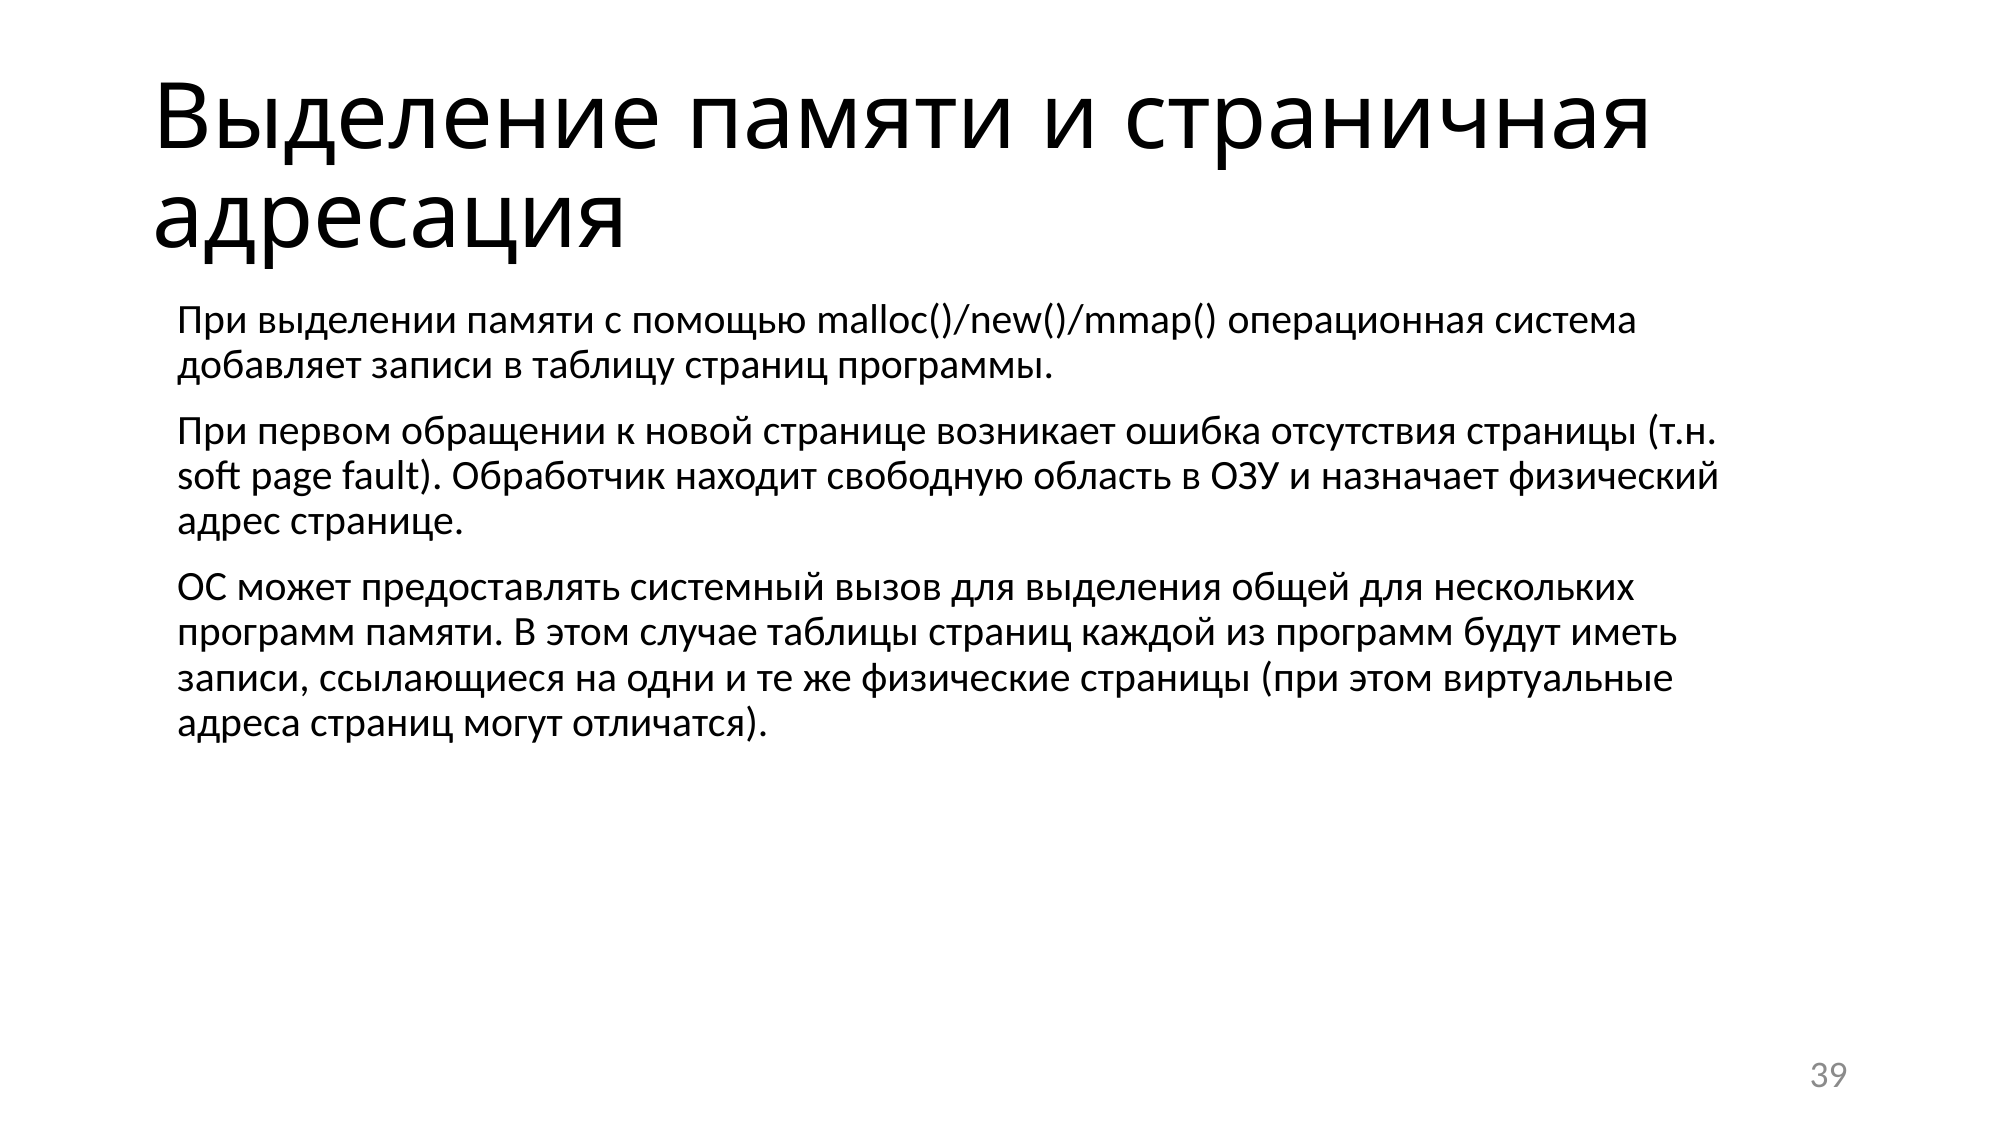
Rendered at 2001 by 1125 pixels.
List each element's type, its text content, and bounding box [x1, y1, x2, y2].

slide_number 39 [1412, 1042, 1863, 1103]
title Выделение памяти и страничная адресация [137, 59, 1863, 278]
list При выделении памяти с помощью malloc()/new()/mmap() операционная система добавляет записи в таблицу страниц программы. При первом обращении к новой странице возникает ошибка отсутствия страницы (т.н. soft page fault). Обработчик находит свободную область в ОЗУ и назначает физический адрес странице. ОС может предоставлять системный вызов для выделения общей для нескольких программ памяти. В этом случае таблицы страниц каждой из программ будут иметь записи, ссылающиеся на одни и те же физические страницы (при этом виртуальные адреса страниц могут отличатся). [161, 290, 1796, 1005]
